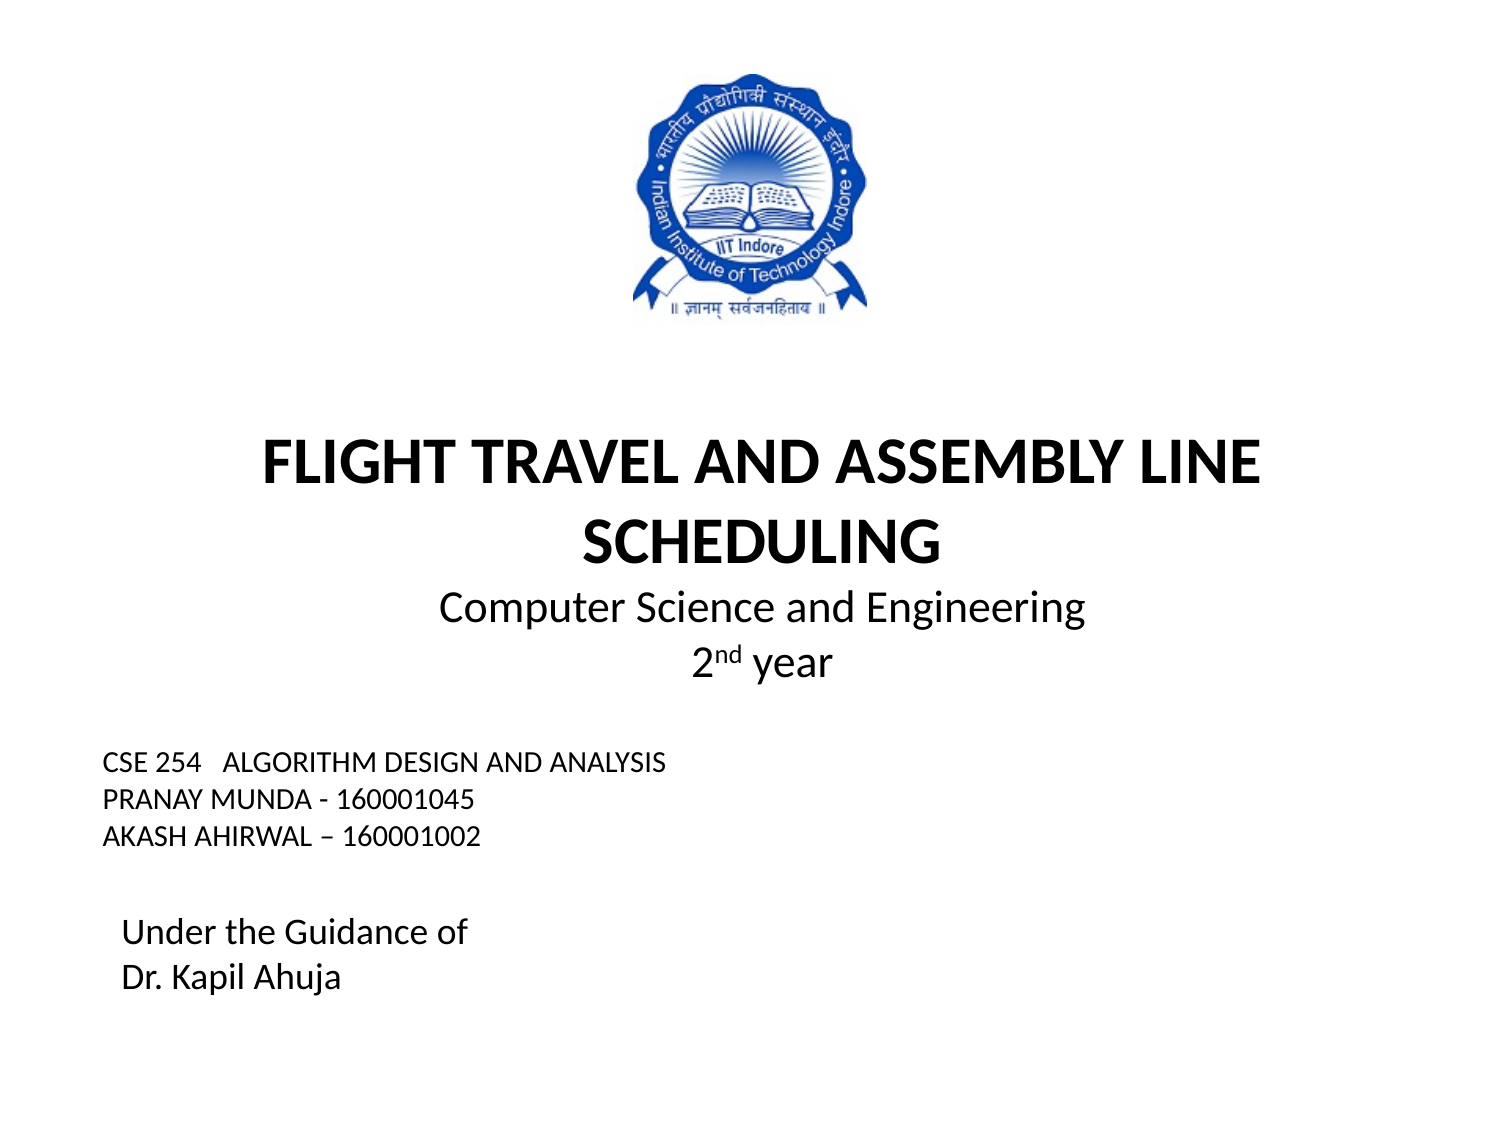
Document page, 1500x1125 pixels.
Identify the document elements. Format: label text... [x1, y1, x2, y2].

text_box Under the Guidance of Dr. Kapil Ahuja [106, 899, 484, 1050]
picture [633, 74, 867, 326]
title FLIGHT TRAVEL AND ASSEMBLY LINE SCHEDULING Computer Science and Engineering 2nd year [125, 399, 1400, 704]
subtitle CSE 254 ALGORITHM DESIGN AND ANALYSIS PRANAY MUNDA - 160001045 AKASH AHIRWAL – 160001002 [87, 734, 1138, 898]
